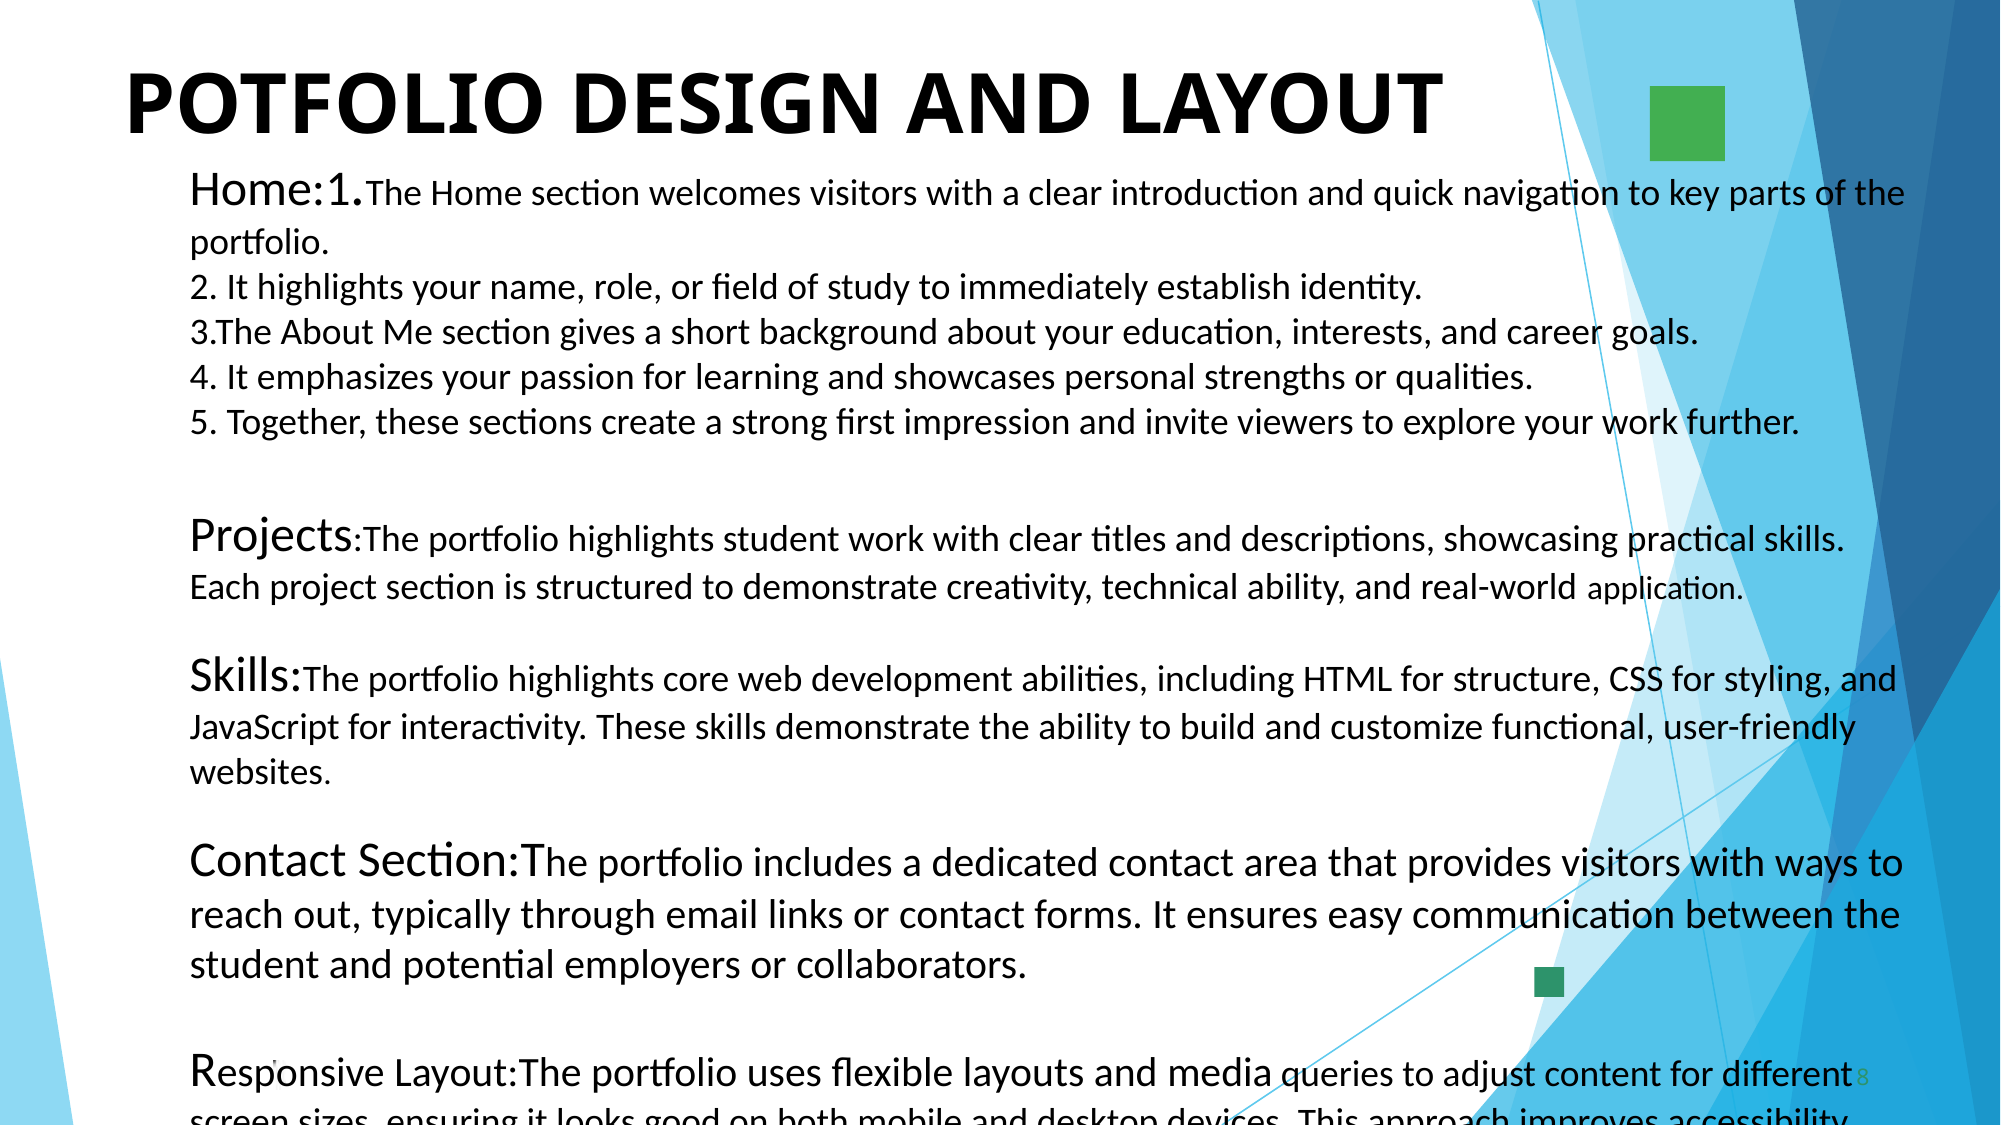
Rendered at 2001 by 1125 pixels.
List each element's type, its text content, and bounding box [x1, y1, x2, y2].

text_box [1649, 86, 1725, 139]
text_box Home:1.The Home section welcomes visitors with a clear introduction and quick navigation to key parts of the portfolio. 2. It highlights your name, role, or field of study to immediately establish identity. 3.The About Me section gives a short background about your education, interests, and career goals. 4. It emphasizes your passion for learning and showcases personal strengths or qualities. 5. Together, these sections create a strong first impression and invite viewers to explore your work further. Projects:The portfolio highlights student work with clear titles and descriptions, showcasing practical skills. Each project section is structured to demonstrate creativity, technical ability, and real-world application. Skills:The portfolio highlights core web development abilities, including HTML for structure, CSS for styling, and JavaScript for interactivity. These skills demonstrate the ability to build and customize functional, user-friendly websites. Contact Section:The portfolio includes a dedicated contact area that provides visitors with ways to reach out, typically through email links or contact forms. It ensures easy communication between the student and potential employers or collaborators. Responsive Layout:The portfolio uses flexible layouts and media queries to adjust content for different screen sizes, ensuring it looks good on both mobile and desktop devices. This approach improves accessibility and user experience across platforms. [174, 139, 1925, 1125]
text_box POTFOLIO DESIGN AND LAYOUT [121, 47, 1564, 150]
picture [273, 1060, 287, 1091]
